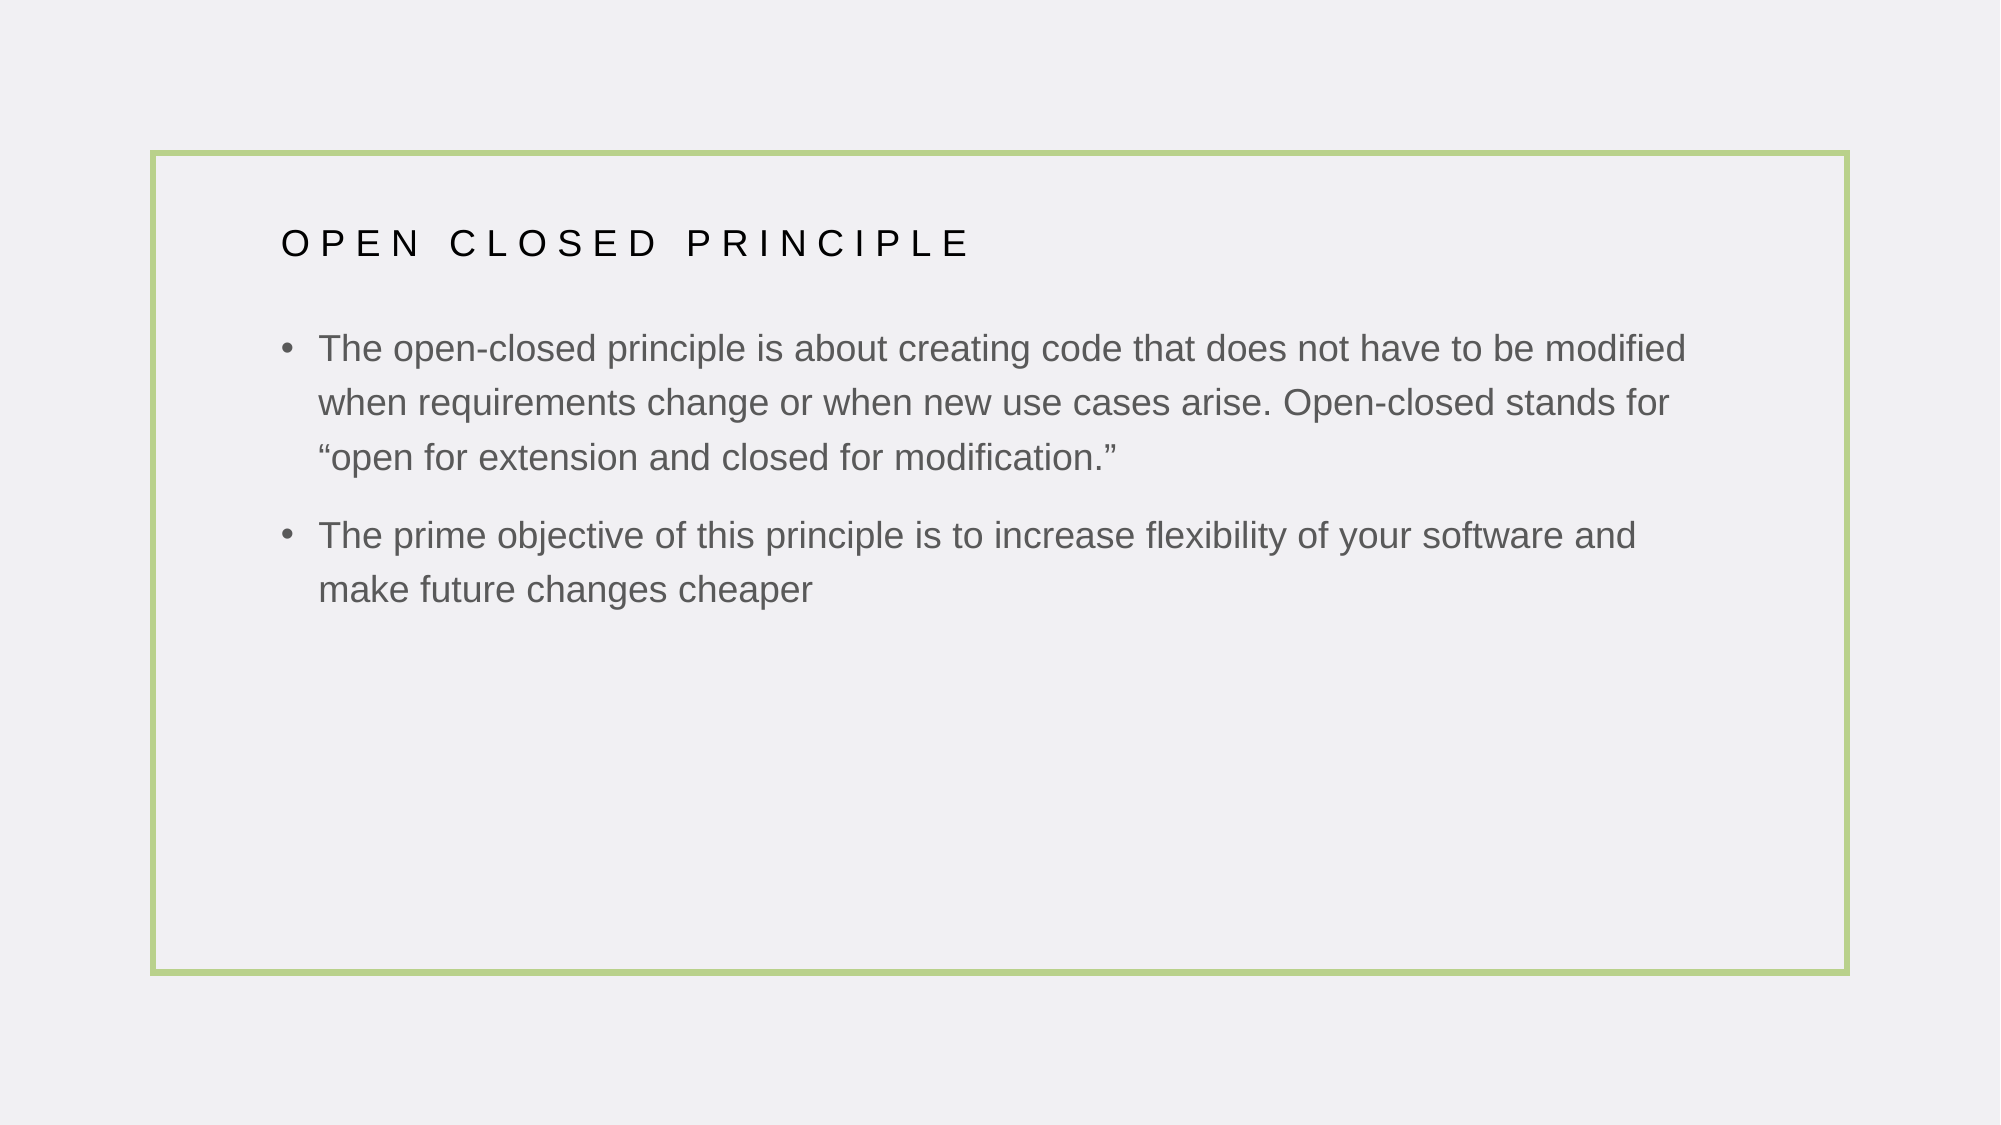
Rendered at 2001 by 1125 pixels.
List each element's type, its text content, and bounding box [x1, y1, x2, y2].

list The open-closed principle is about creating code that does not have to be modified when requirements change or when new use cases arise. Open-closed stands for “open for extension and closed for modification.” The prime objective of this principle is to increase flexibility of your software and make future changes cheaper [265, 307, 1739, 913]
title Open Closed Principle [265, 202, 1739, 272]
